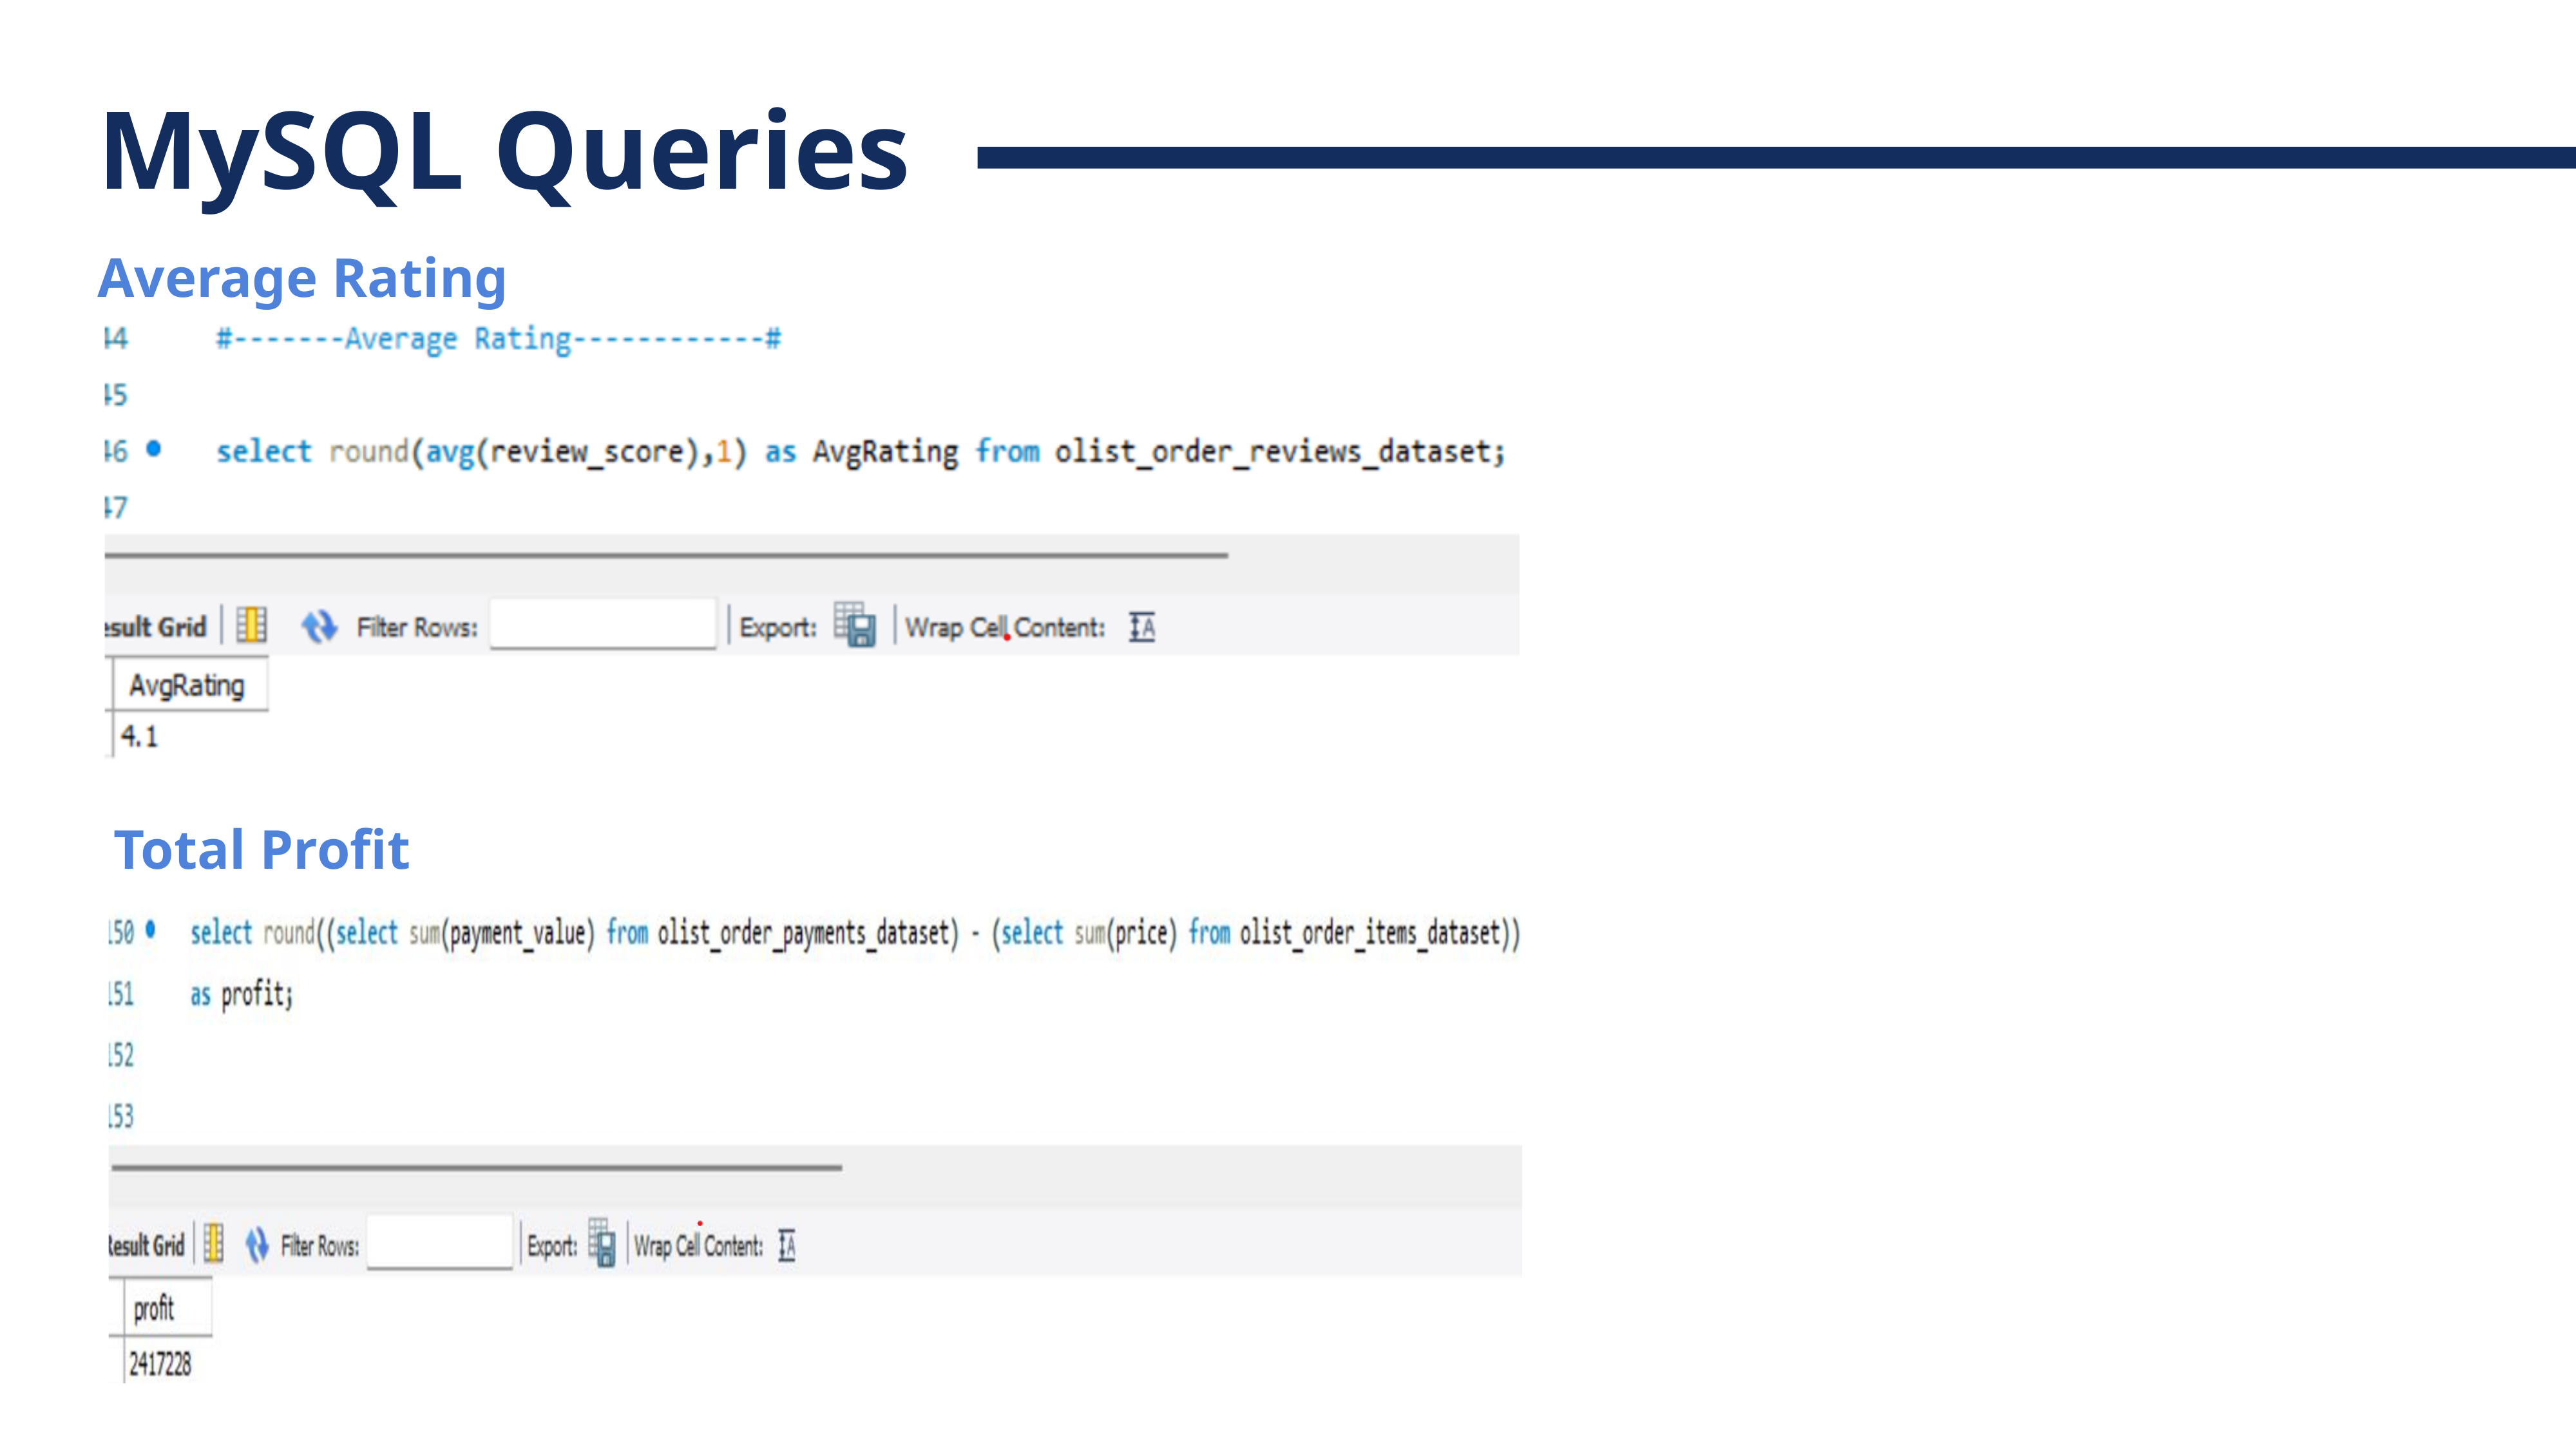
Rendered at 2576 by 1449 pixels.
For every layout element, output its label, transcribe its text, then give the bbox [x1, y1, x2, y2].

picture [104, 313, 1520, 759]
picture [104, 909, 1522, 1383]
text_box [977, 146, 2576, 169]
text_box MySQL Queries [88, 77, 1288, 216]
text_box Total Profit [104, 810, 2504, 885]
text_box Average Rating [88, 238, 2488, 313]
